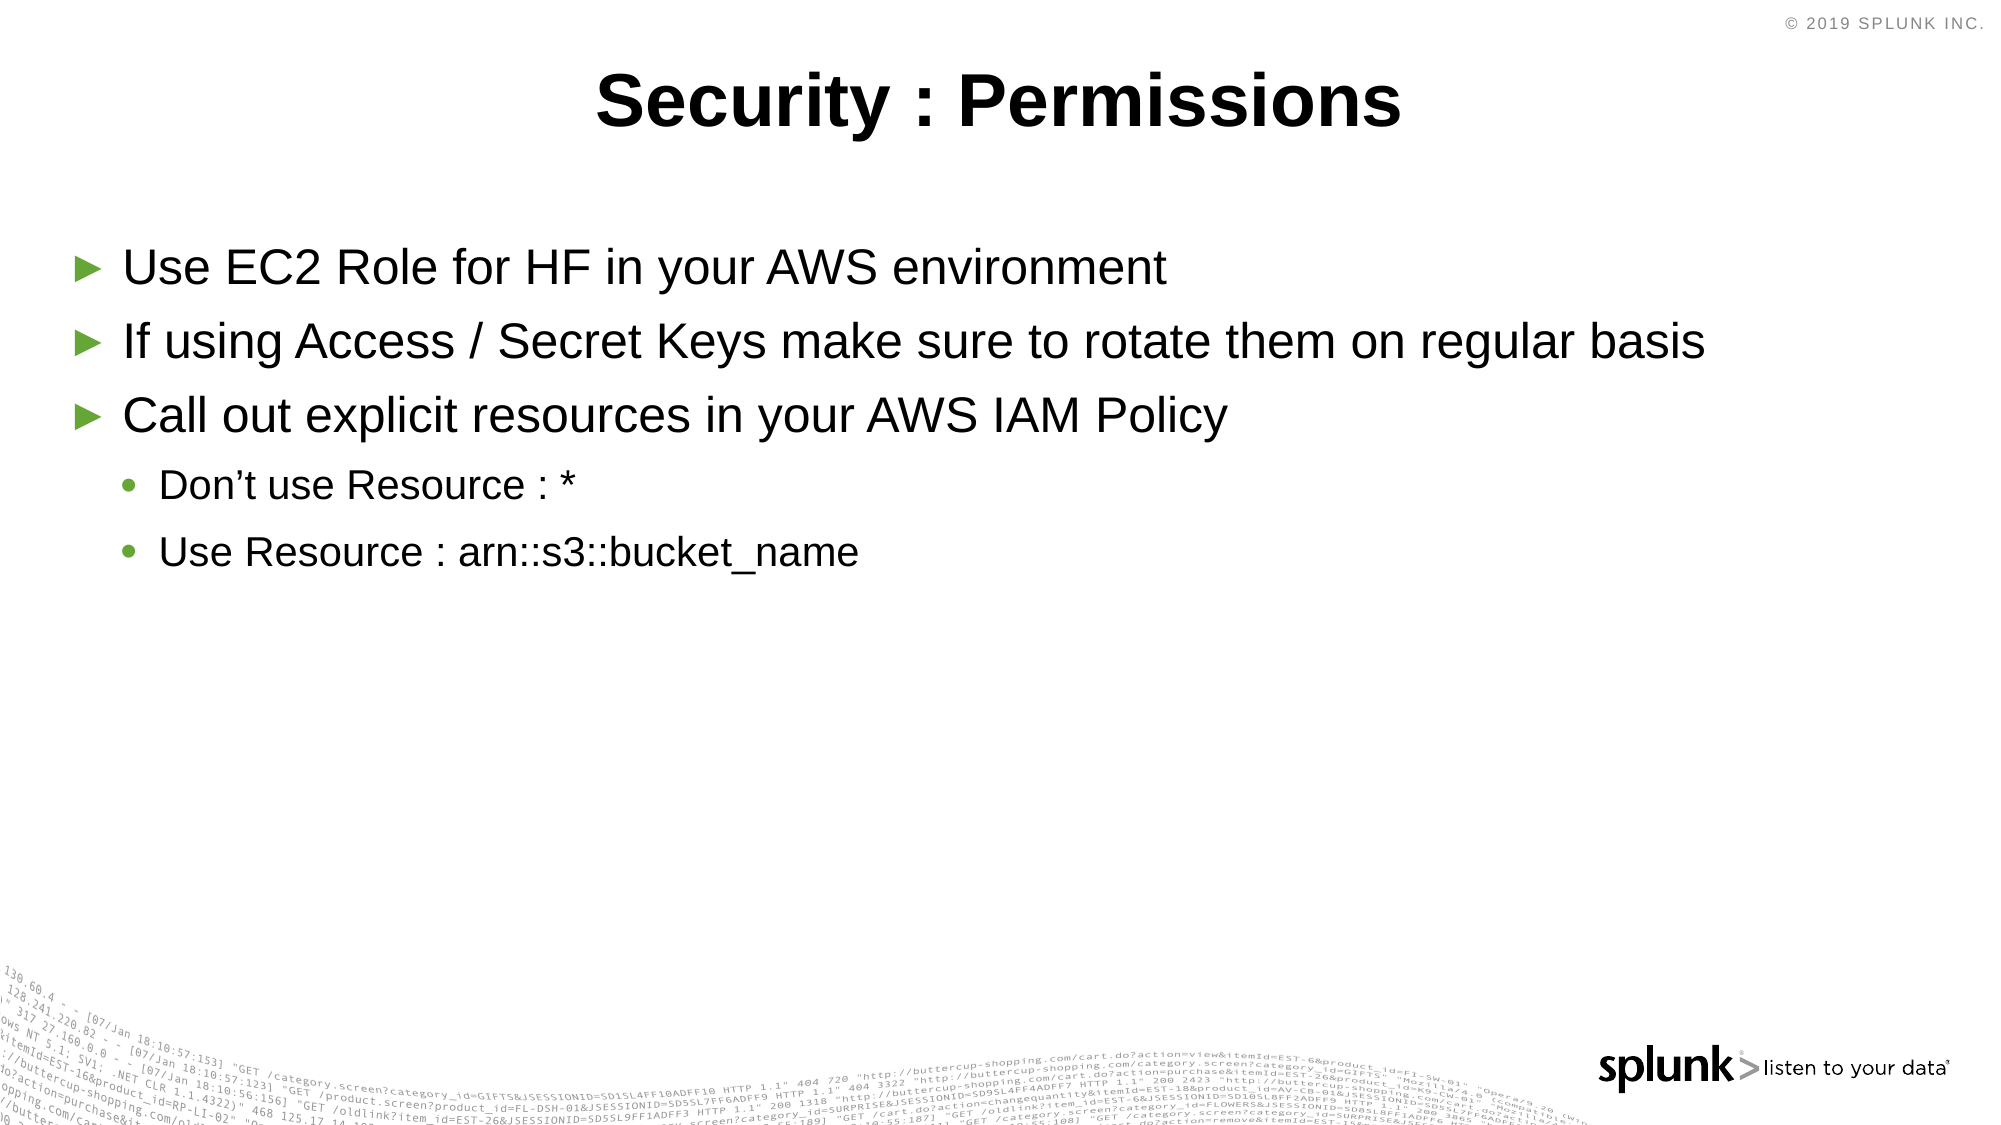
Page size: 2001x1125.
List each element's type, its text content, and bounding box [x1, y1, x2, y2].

picture [0, 0, 2000, 1125]
title Security : Permissions [74, 50, 1926, 124]
list Use EC2 Role for HF in your AWS environment If using Access / Secret Keys make sure to rotate them on regular basis Call out explicit resources in your AWS IAM Policy Don’t use Resource : * Use Resource : arn::s3::bucket_name [74, 210, 1926, 969]
